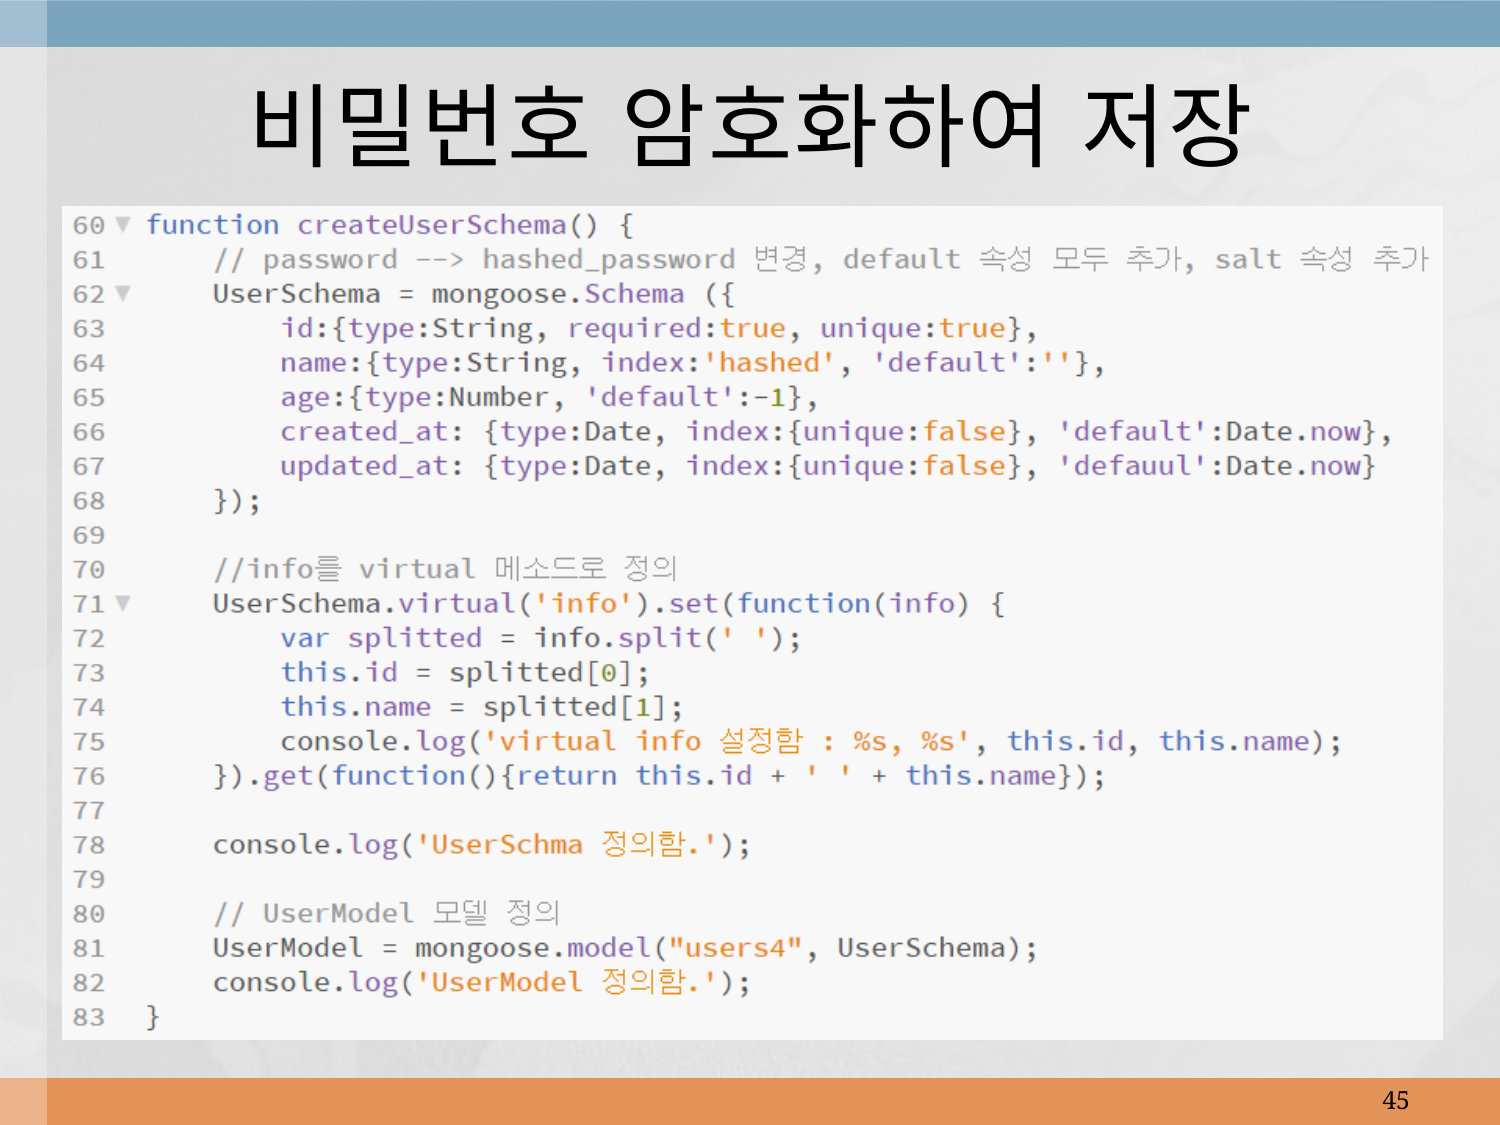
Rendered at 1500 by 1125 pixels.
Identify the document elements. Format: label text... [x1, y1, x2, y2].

picture [62, 206, 1443, 1040]
slide_number 45 [1074, 1078, 1425, 1125]
title 비밀번호 암호화하여 저장 [49, 46, 1454, 202]
